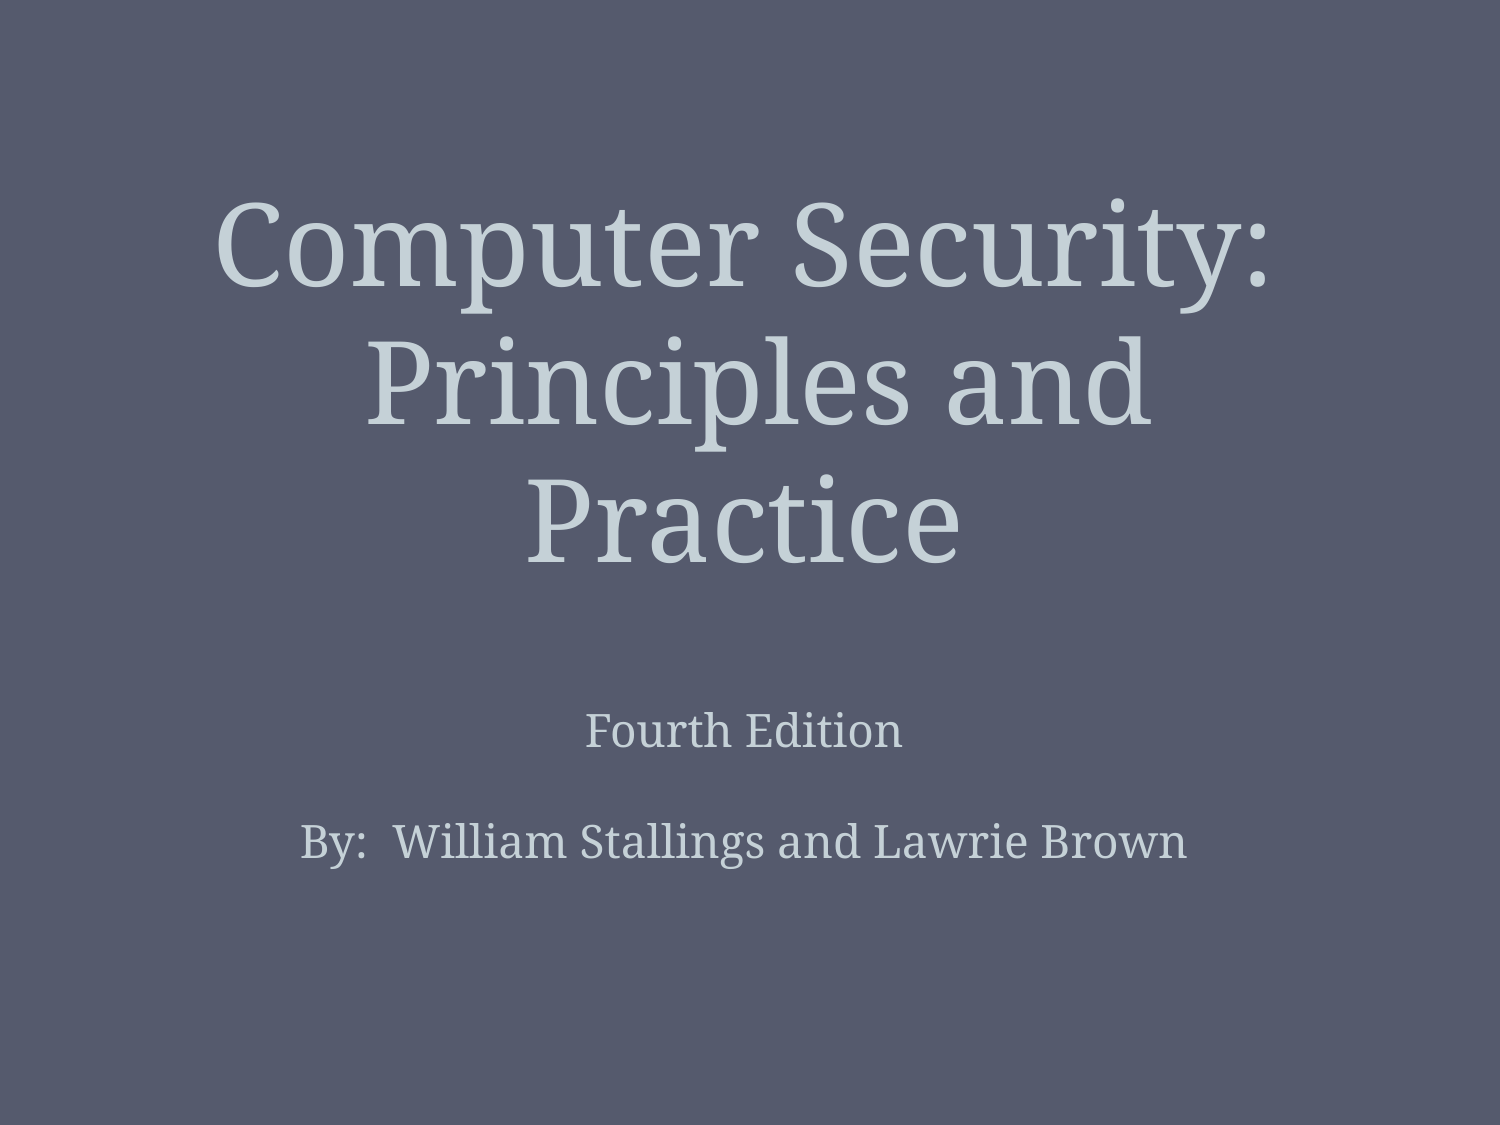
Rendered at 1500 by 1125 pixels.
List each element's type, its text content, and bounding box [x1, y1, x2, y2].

text_box Computer Security: Principles and Practice Fourth Edition By: William Stallings and Lawrie Brown [128, 163, 1361, 875]
